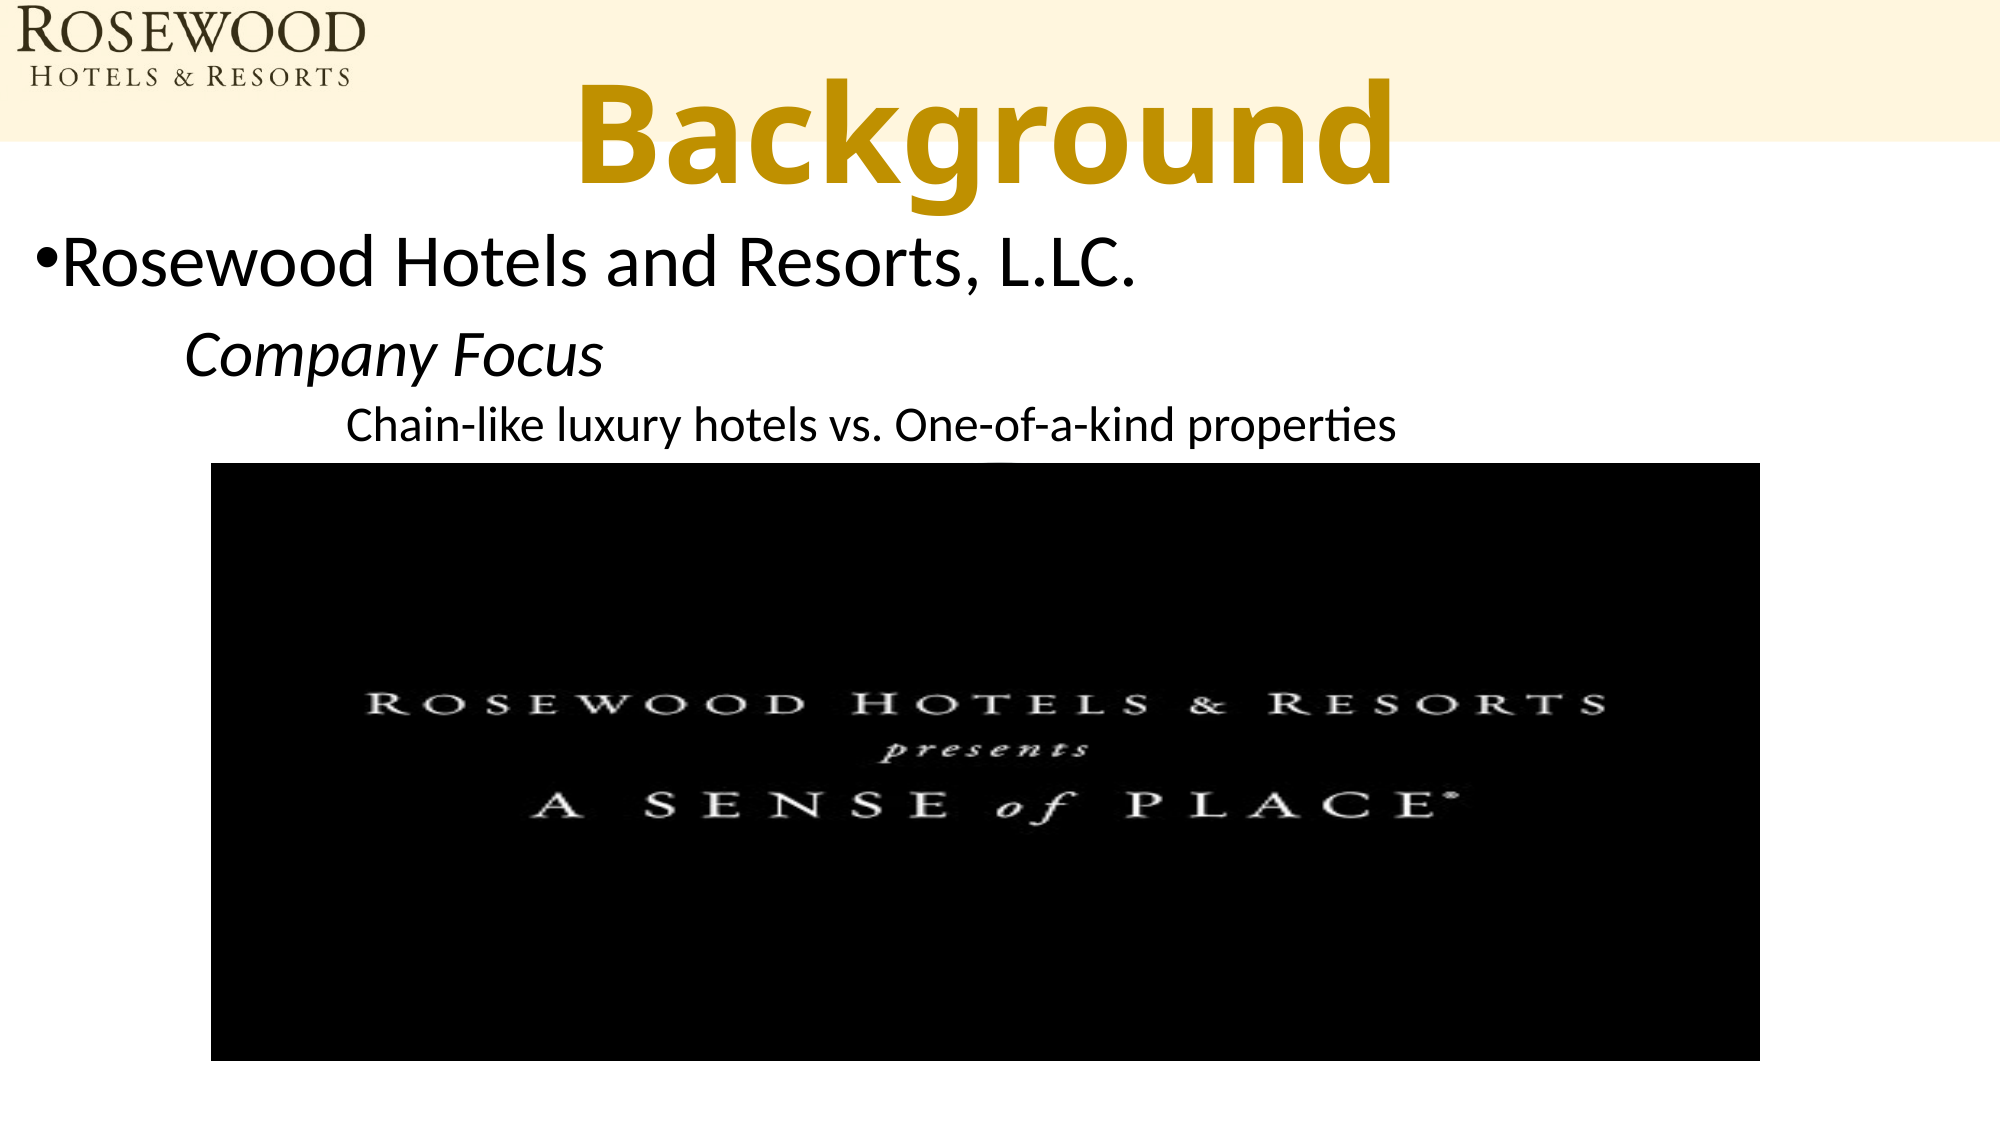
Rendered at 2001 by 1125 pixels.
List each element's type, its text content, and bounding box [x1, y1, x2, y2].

text_box Rosewood Hotels and Resorts, L.LC. Company Focus Chain-like luxury hotels vs. One-of-a-kind properties [20, 203, 1676, 719]
picture [211, 463, 1760, 1061]
title Background [135, 30, 1861, 248]
